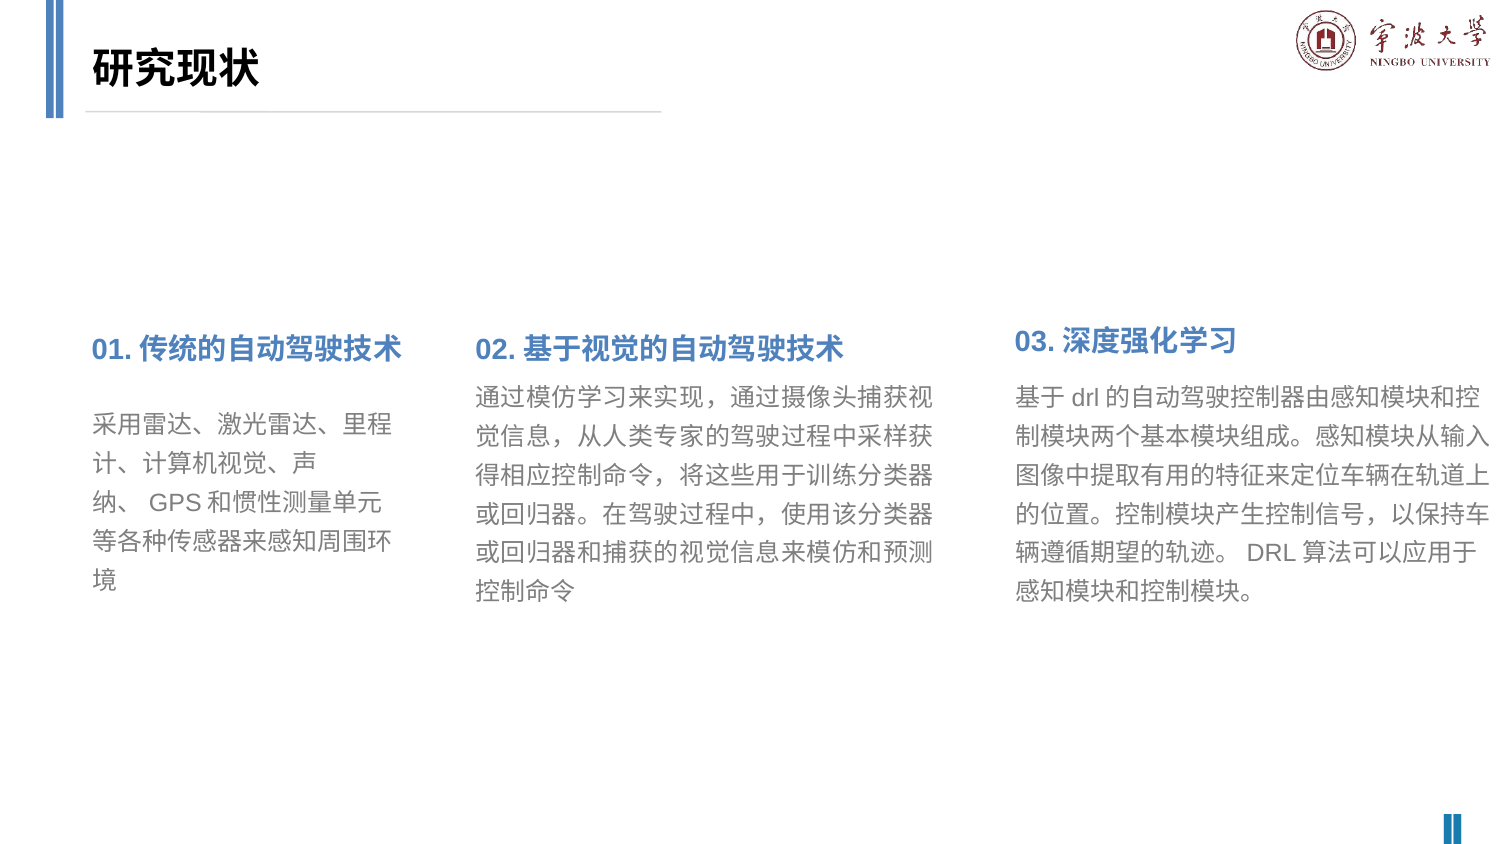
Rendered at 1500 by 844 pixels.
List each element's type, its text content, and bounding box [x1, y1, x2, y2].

picture [1281, 0, 1500, 84]
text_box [1443, 814, 1462, 844]
text_box 01.传统的自动驾驶技术 [76, 322, 421, 373]
text_box 通过模仿学习来实现，通过摄像头捕获视觉信息，从人类专家的驾驶过程中采样获得相应控制命令，将这些用于训练分类器或回归器。在驾驶过程中，使用该分类器或回归器和捕获的视觉信息来模仿和预测控制命令 [460, 364, 950, 614]
text_box 基于drl的自动驾驶控制器由感知模块和控制模块两个基本模块组成。感知模块从输入图像中提取有用的特征来定位车辆在轨道上的位置。控制模块产生控制信号，以保持车辆遵循期望的轨迹。DRL算法可以应用于感知模块和控制模块。 [1000, 364, 1500, 614]
text_box 03.深度强化学习 [999, 314, 1329, 365]
text_box 02.基于视觉的自动驾驶技术 [460, 322, 861, 364]
text_box 采用雷达、激光雷达、里程计、计算机视觉、声纳、GPS和惯性测量单元等各种传感器来感知周围环境 [78, 392, 409, 602]
list 研究现状 [78, 34, 684, 110]
